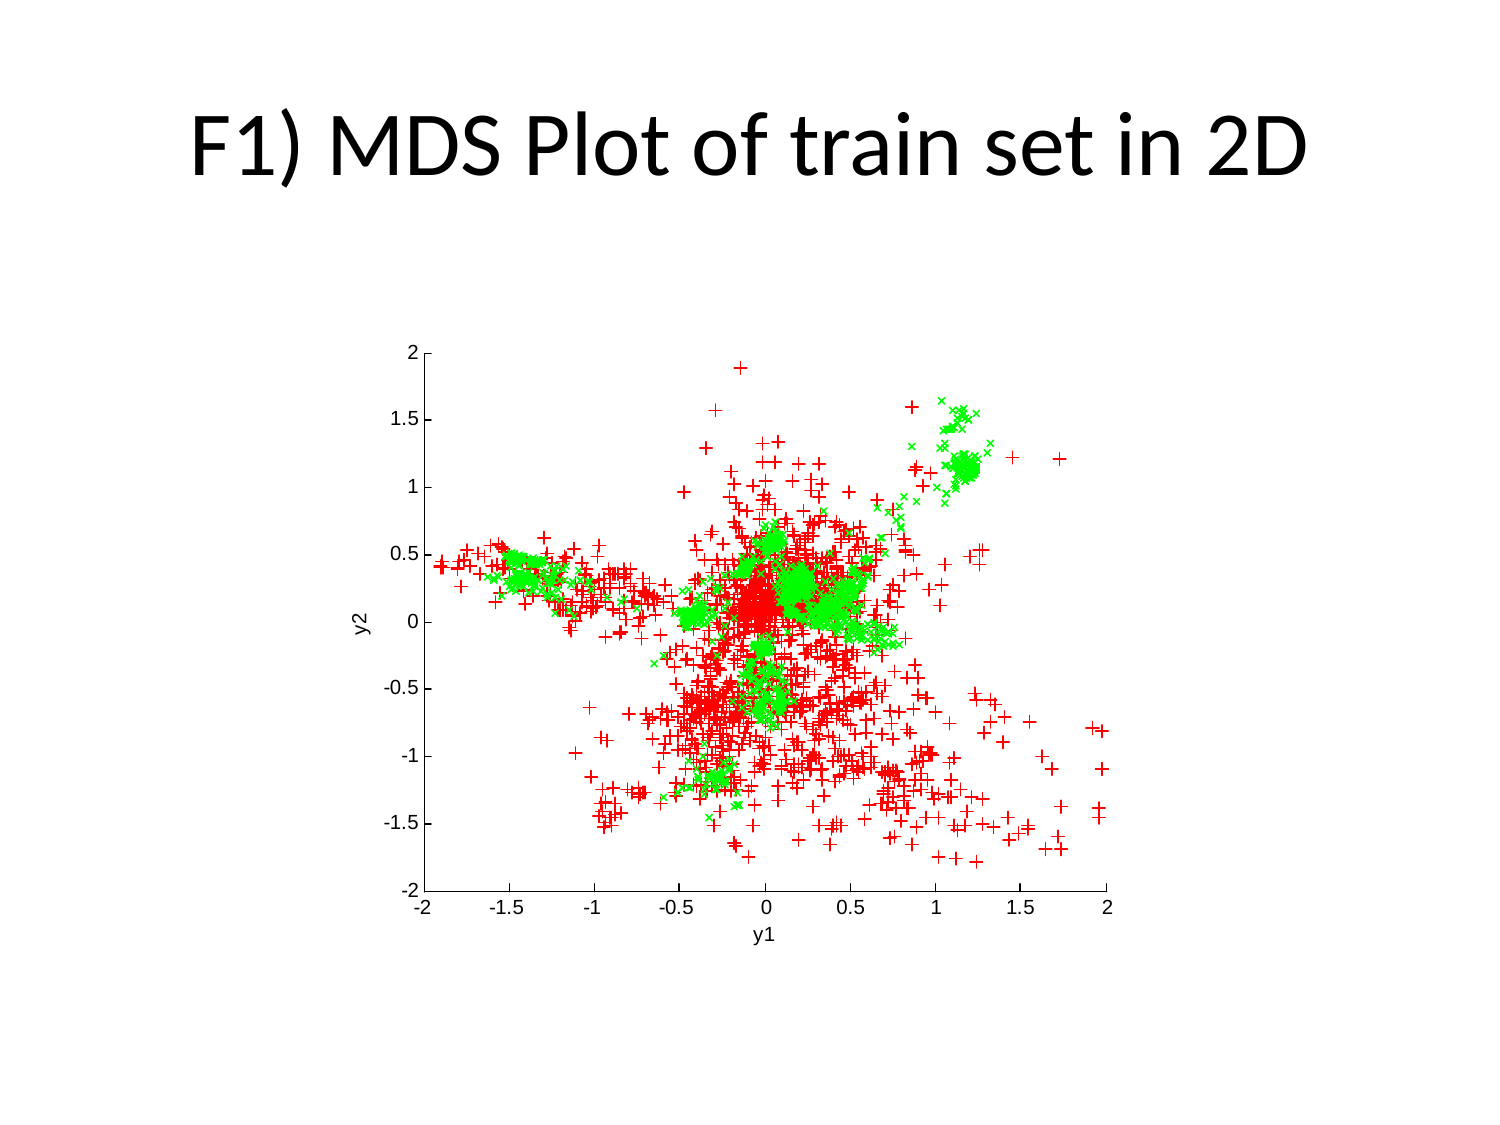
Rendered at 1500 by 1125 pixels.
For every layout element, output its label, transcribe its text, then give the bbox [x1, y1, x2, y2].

title F1) MDS Plot of train set in 2D [75, 45, 1425, 233]
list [309, 303, 1191, 965]
